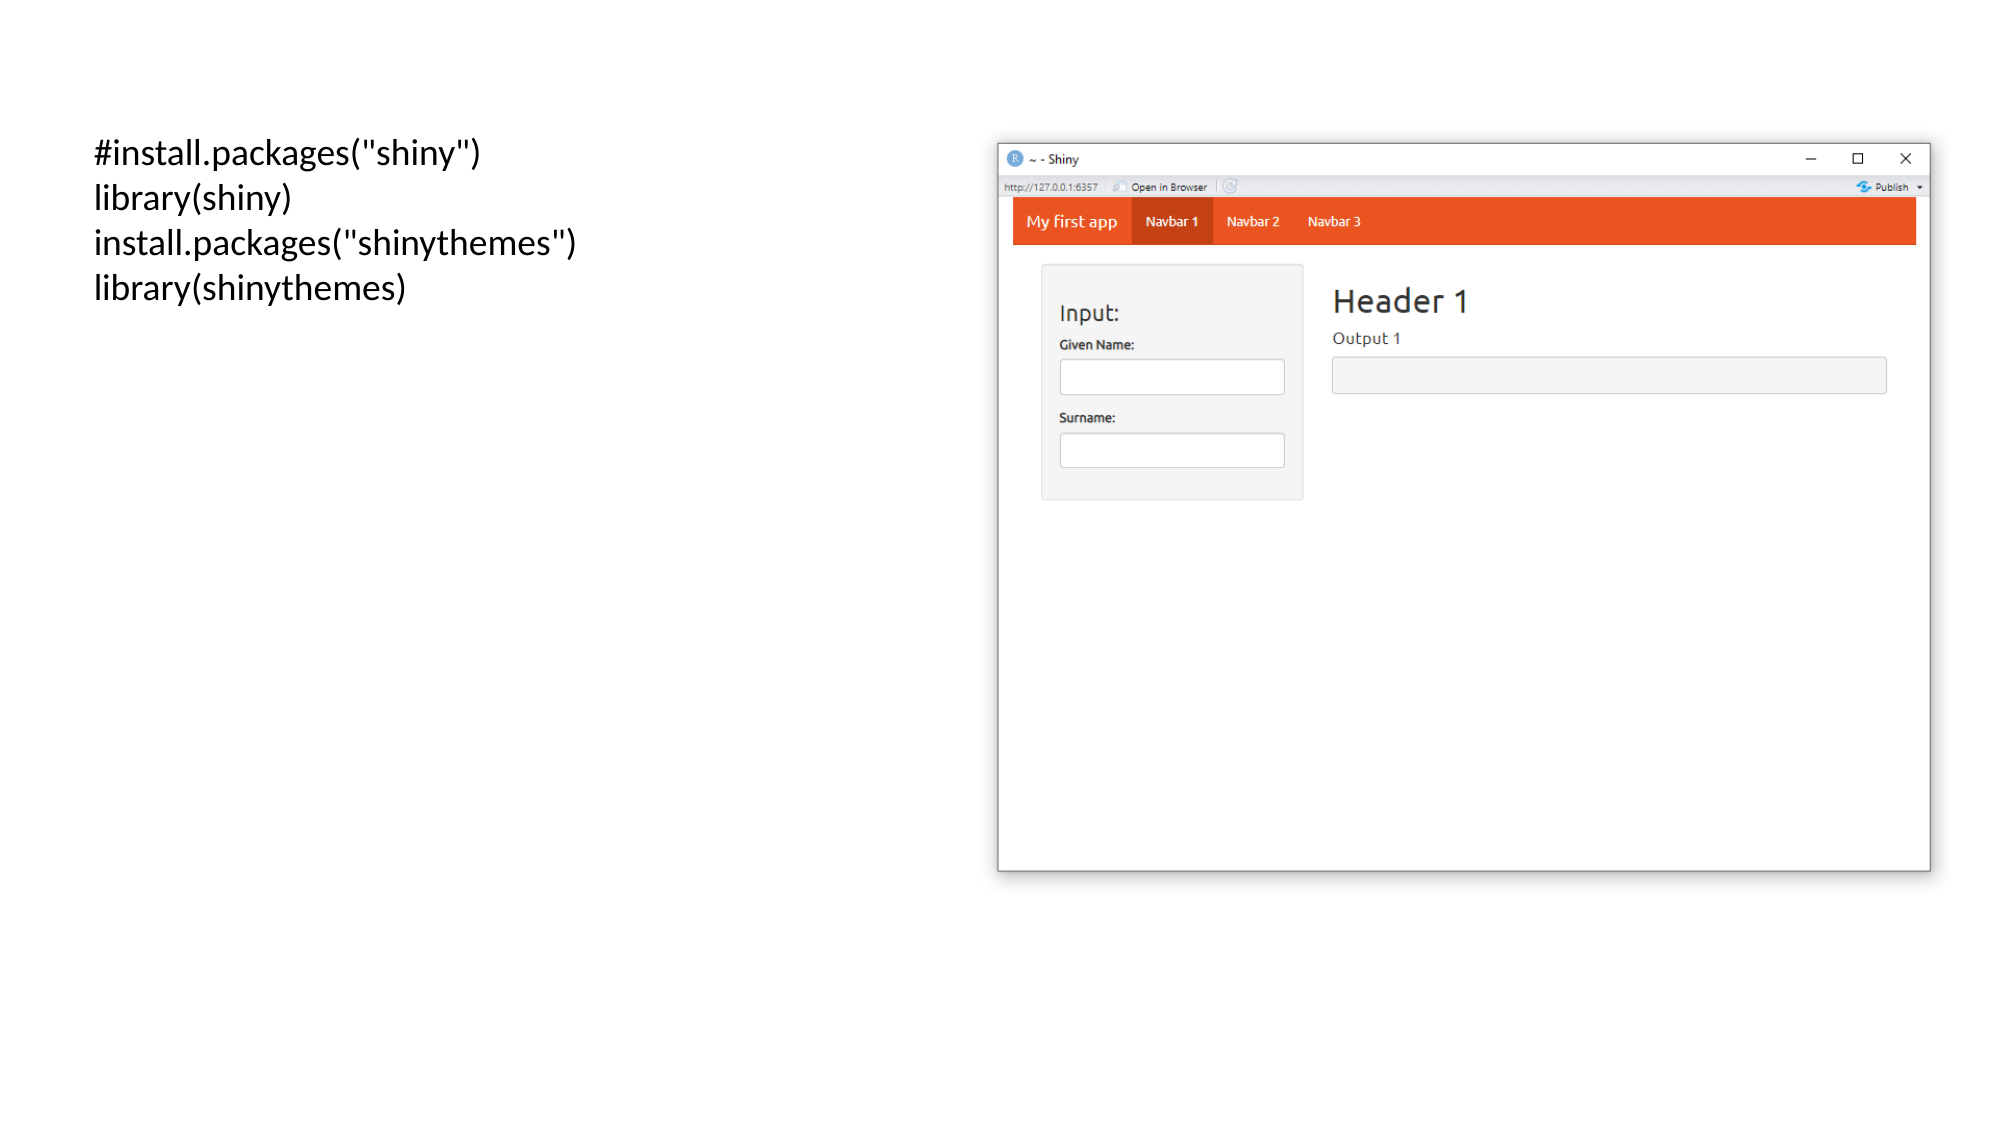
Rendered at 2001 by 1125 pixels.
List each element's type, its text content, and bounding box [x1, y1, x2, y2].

text_box #install.packages("shiny") library(shiny) install.packages("shinythemes") library(shinythemes) [79, 120, 802, 316]
picture [960, 113, 1978, 915]
